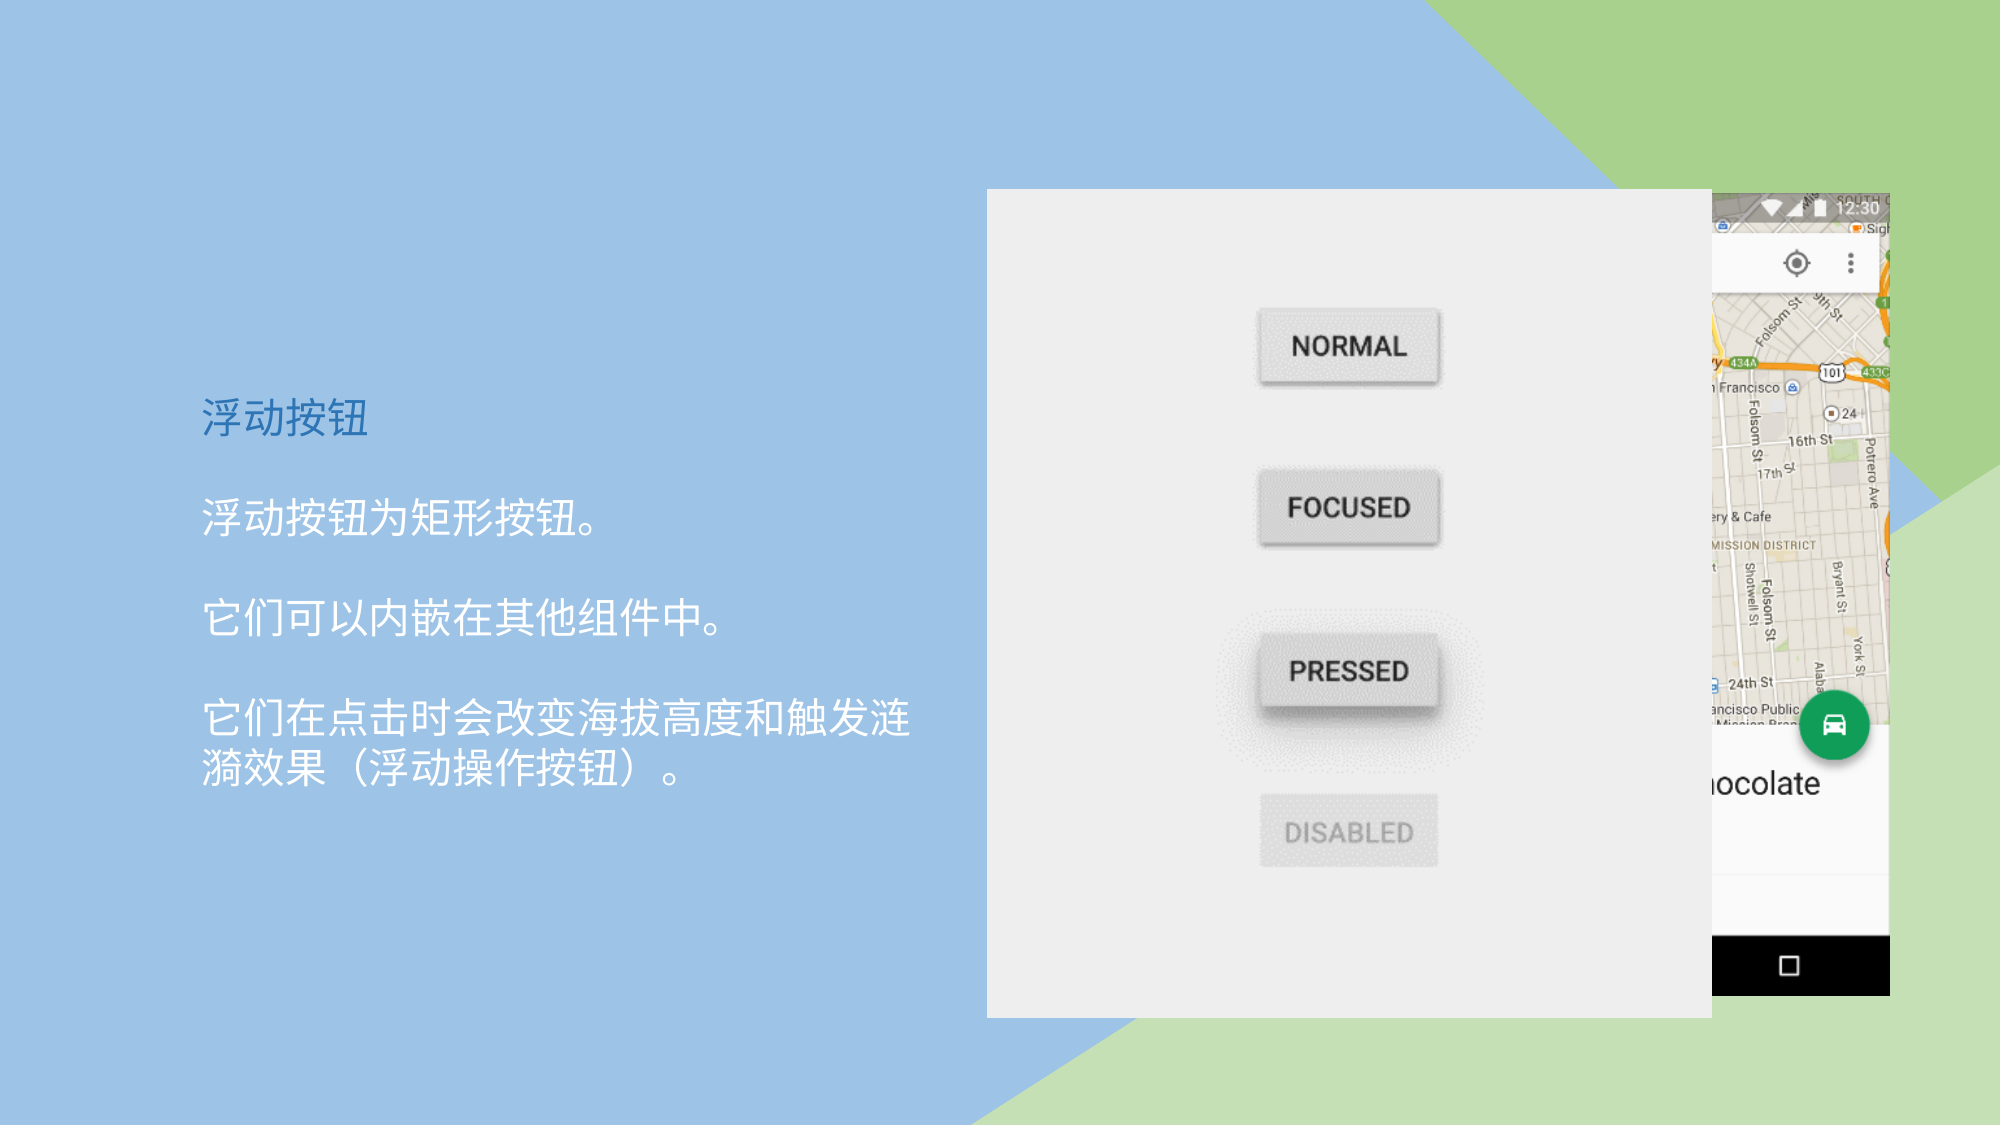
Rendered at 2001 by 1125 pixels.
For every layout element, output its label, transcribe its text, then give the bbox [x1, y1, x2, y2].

picture [987, 189, 1890, 1019]
text_box [968, 463, 2000, 1125]
text_box [1422, 0, 2000, 501]
text_box 浮动按钮 浮动按钮为矩形按钮。 它们可以内嵌在其他组件中。 它们在点击时会改变海拔高度和触发涟漪效果（浮动操作按钮）。 [187, 384, 962, 800]
